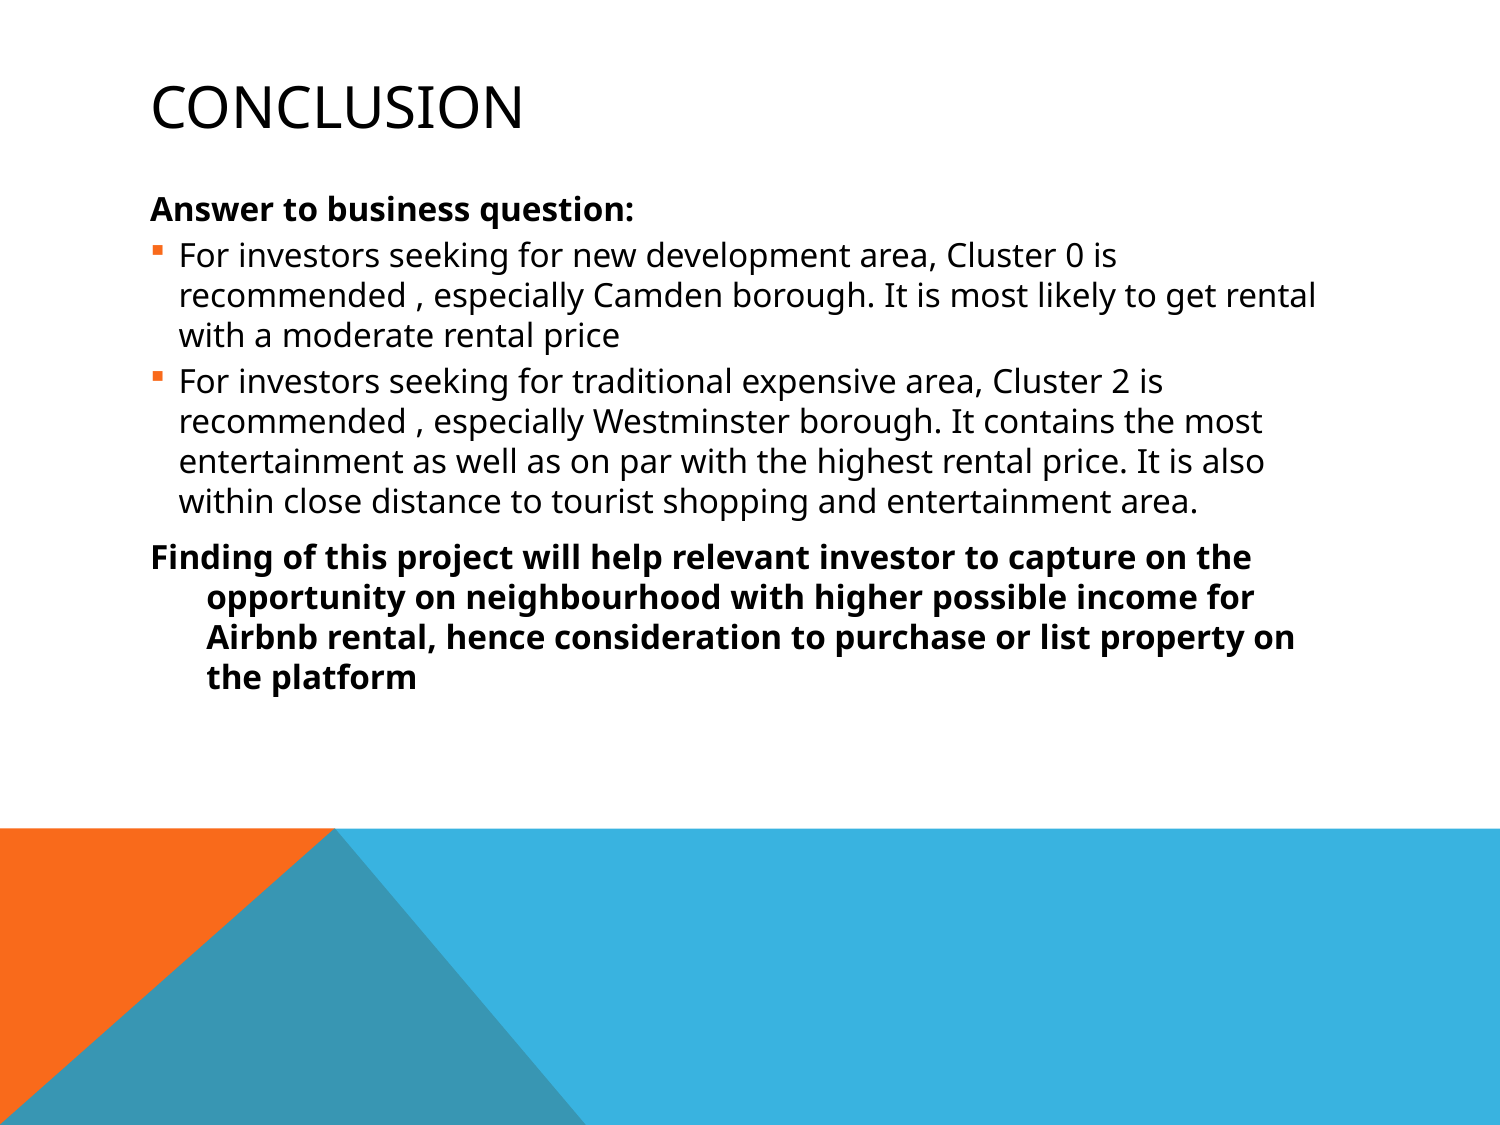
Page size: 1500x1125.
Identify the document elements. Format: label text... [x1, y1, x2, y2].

list Answer to business question: For investors seeking for new development area, Cluster 0 is recommended , especially Camden borough. It is most likely to get rental with a moderate rental price For investors seeking for traditional expensive area, Cluster 2 is recommended , especially Westminster borough. It contains the most entertainment as well as on par with the highest rental price. It is also within close distance to tourist shopping and entertainment area. Finding of this project will help relevant investor to capture on the opportunity on neighbourhood with higher possible income for Airbnb rental, hence consideration to purchase or list property on the platform [135, 180, 1369, 768]
title Conclusion [135, 60, 1369, 150]
